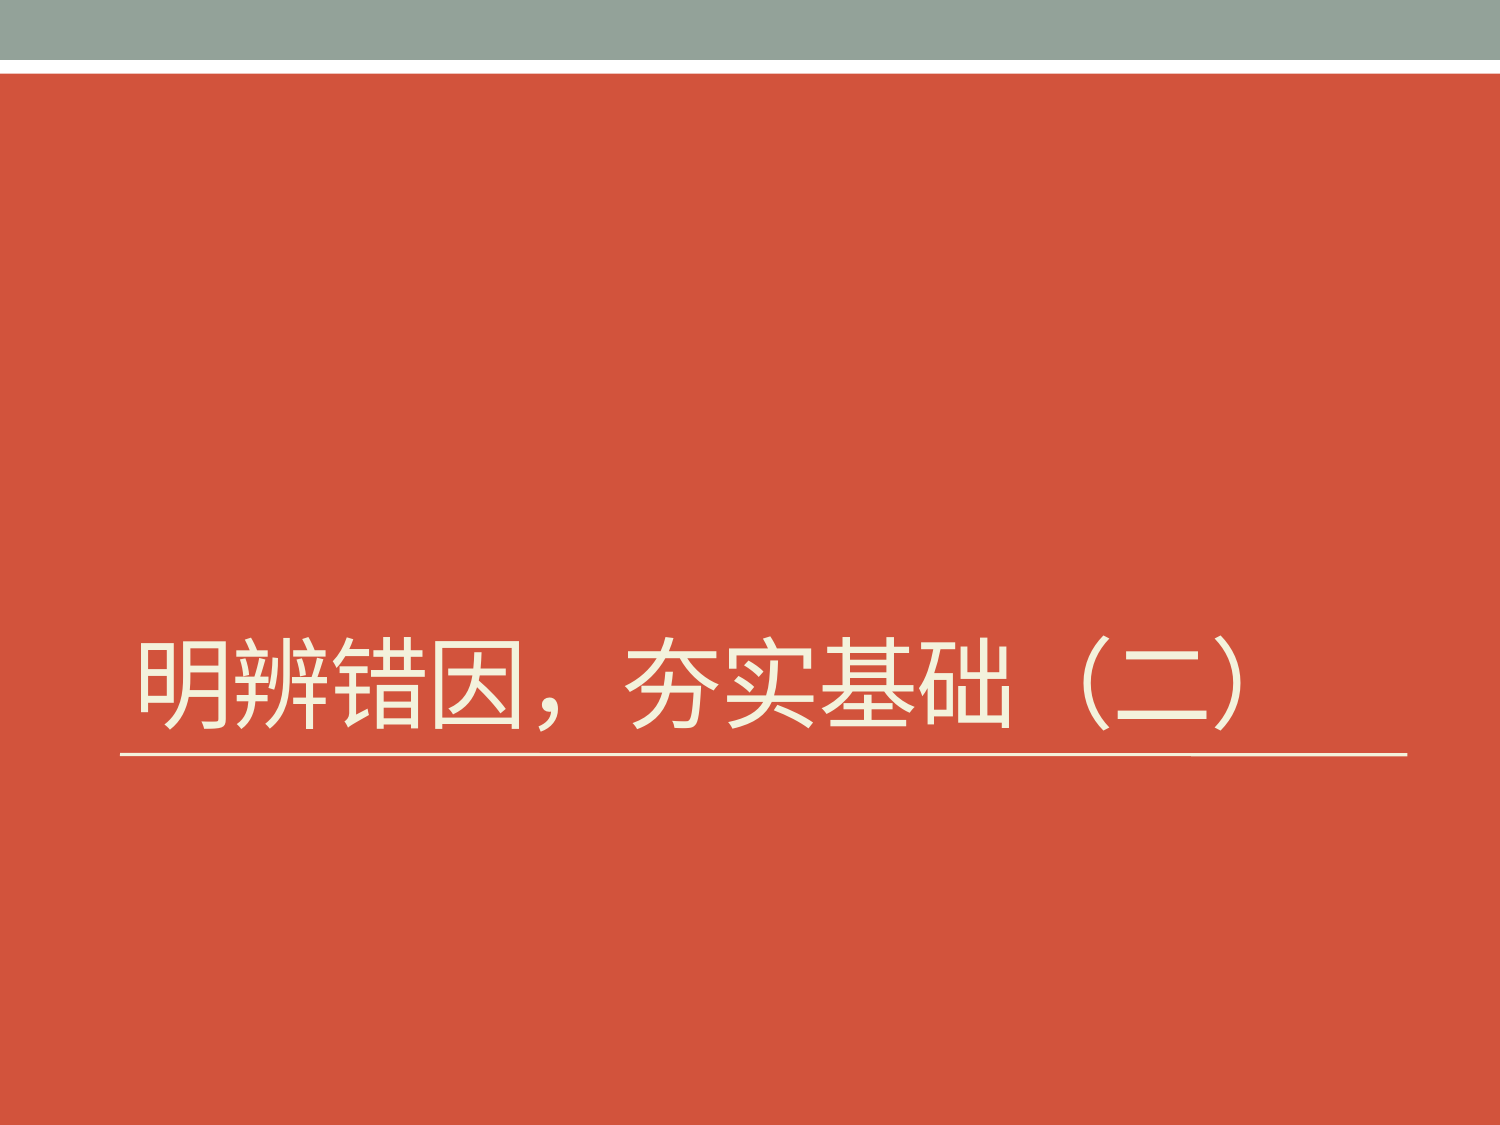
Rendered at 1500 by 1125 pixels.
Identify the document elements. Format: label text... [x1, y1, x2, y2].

title 明辨错因，夯实基础（二） [118, 387, 1394, 749]
